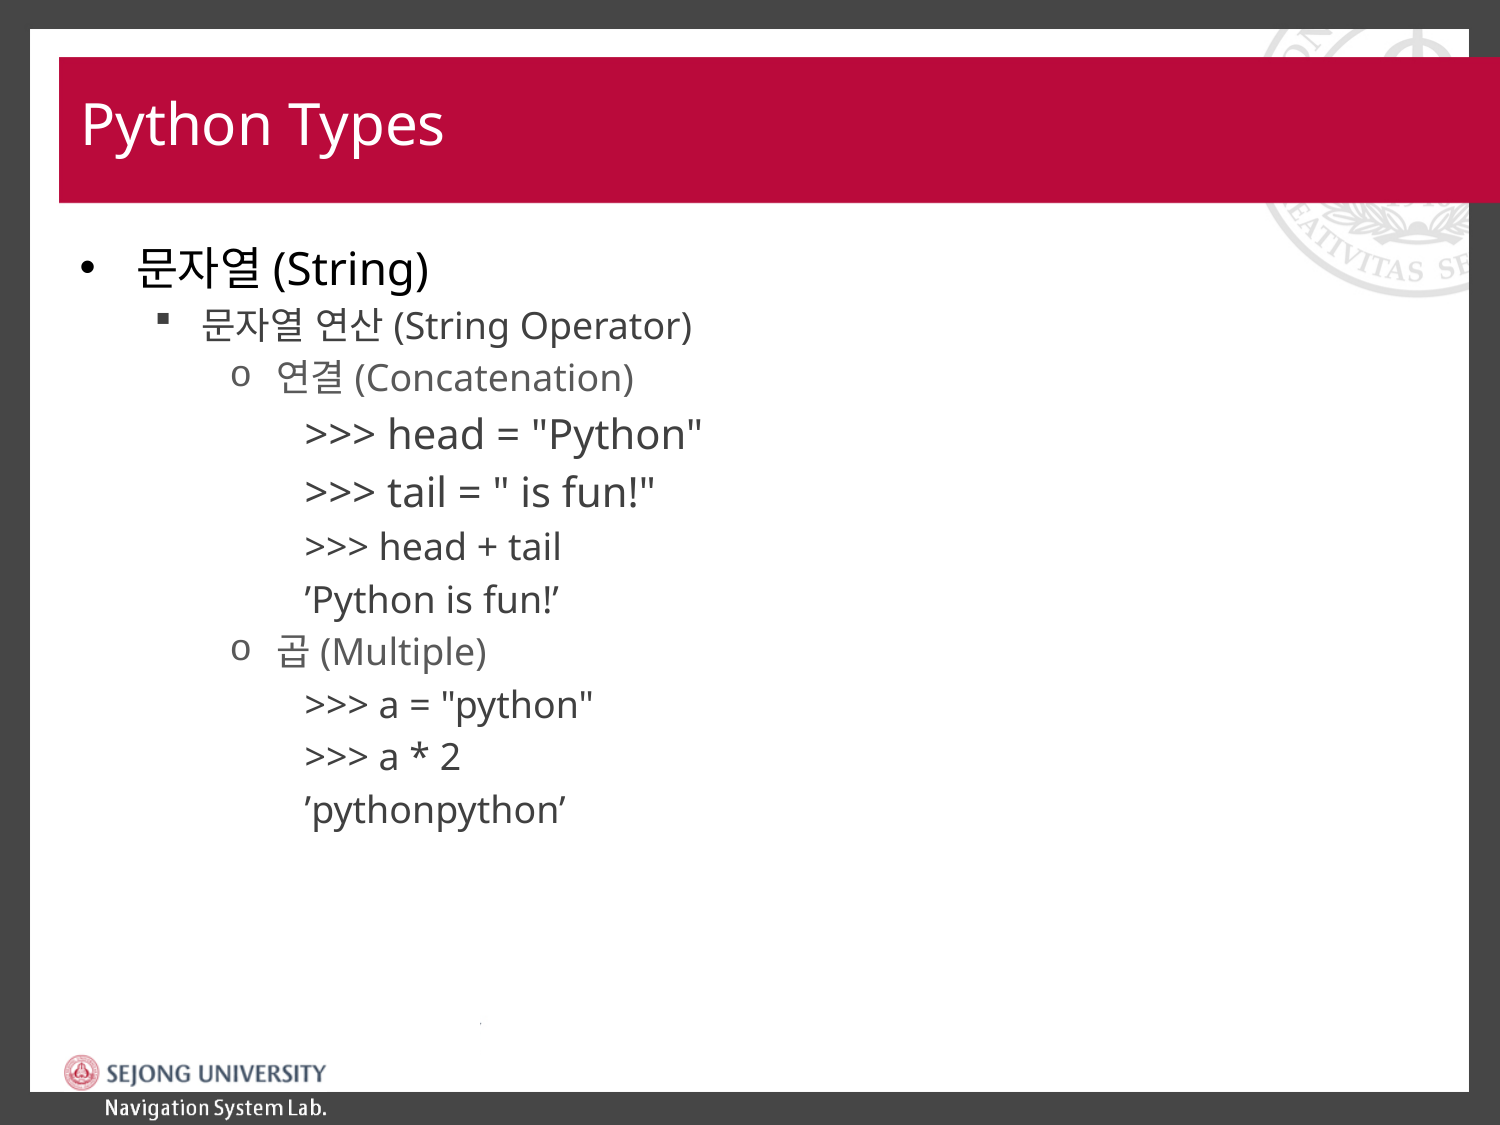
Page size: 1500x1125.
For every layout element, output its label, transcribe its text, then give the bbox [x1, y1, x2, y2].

list 문자열(String) 문자열 연산(String Operator) 연결(Concatenation) >>> head = "Python" >>> tail = " is fun!" >>> head + tail ’Python is fun!’ 곱(Multiple) >>> a = "python" >>> a * 2 ’pythonpython’ [64, 231, 1447, 1071]
title Python Types [64, 61, 1483, 184]
picture [0, 0, 1500, 1125]
